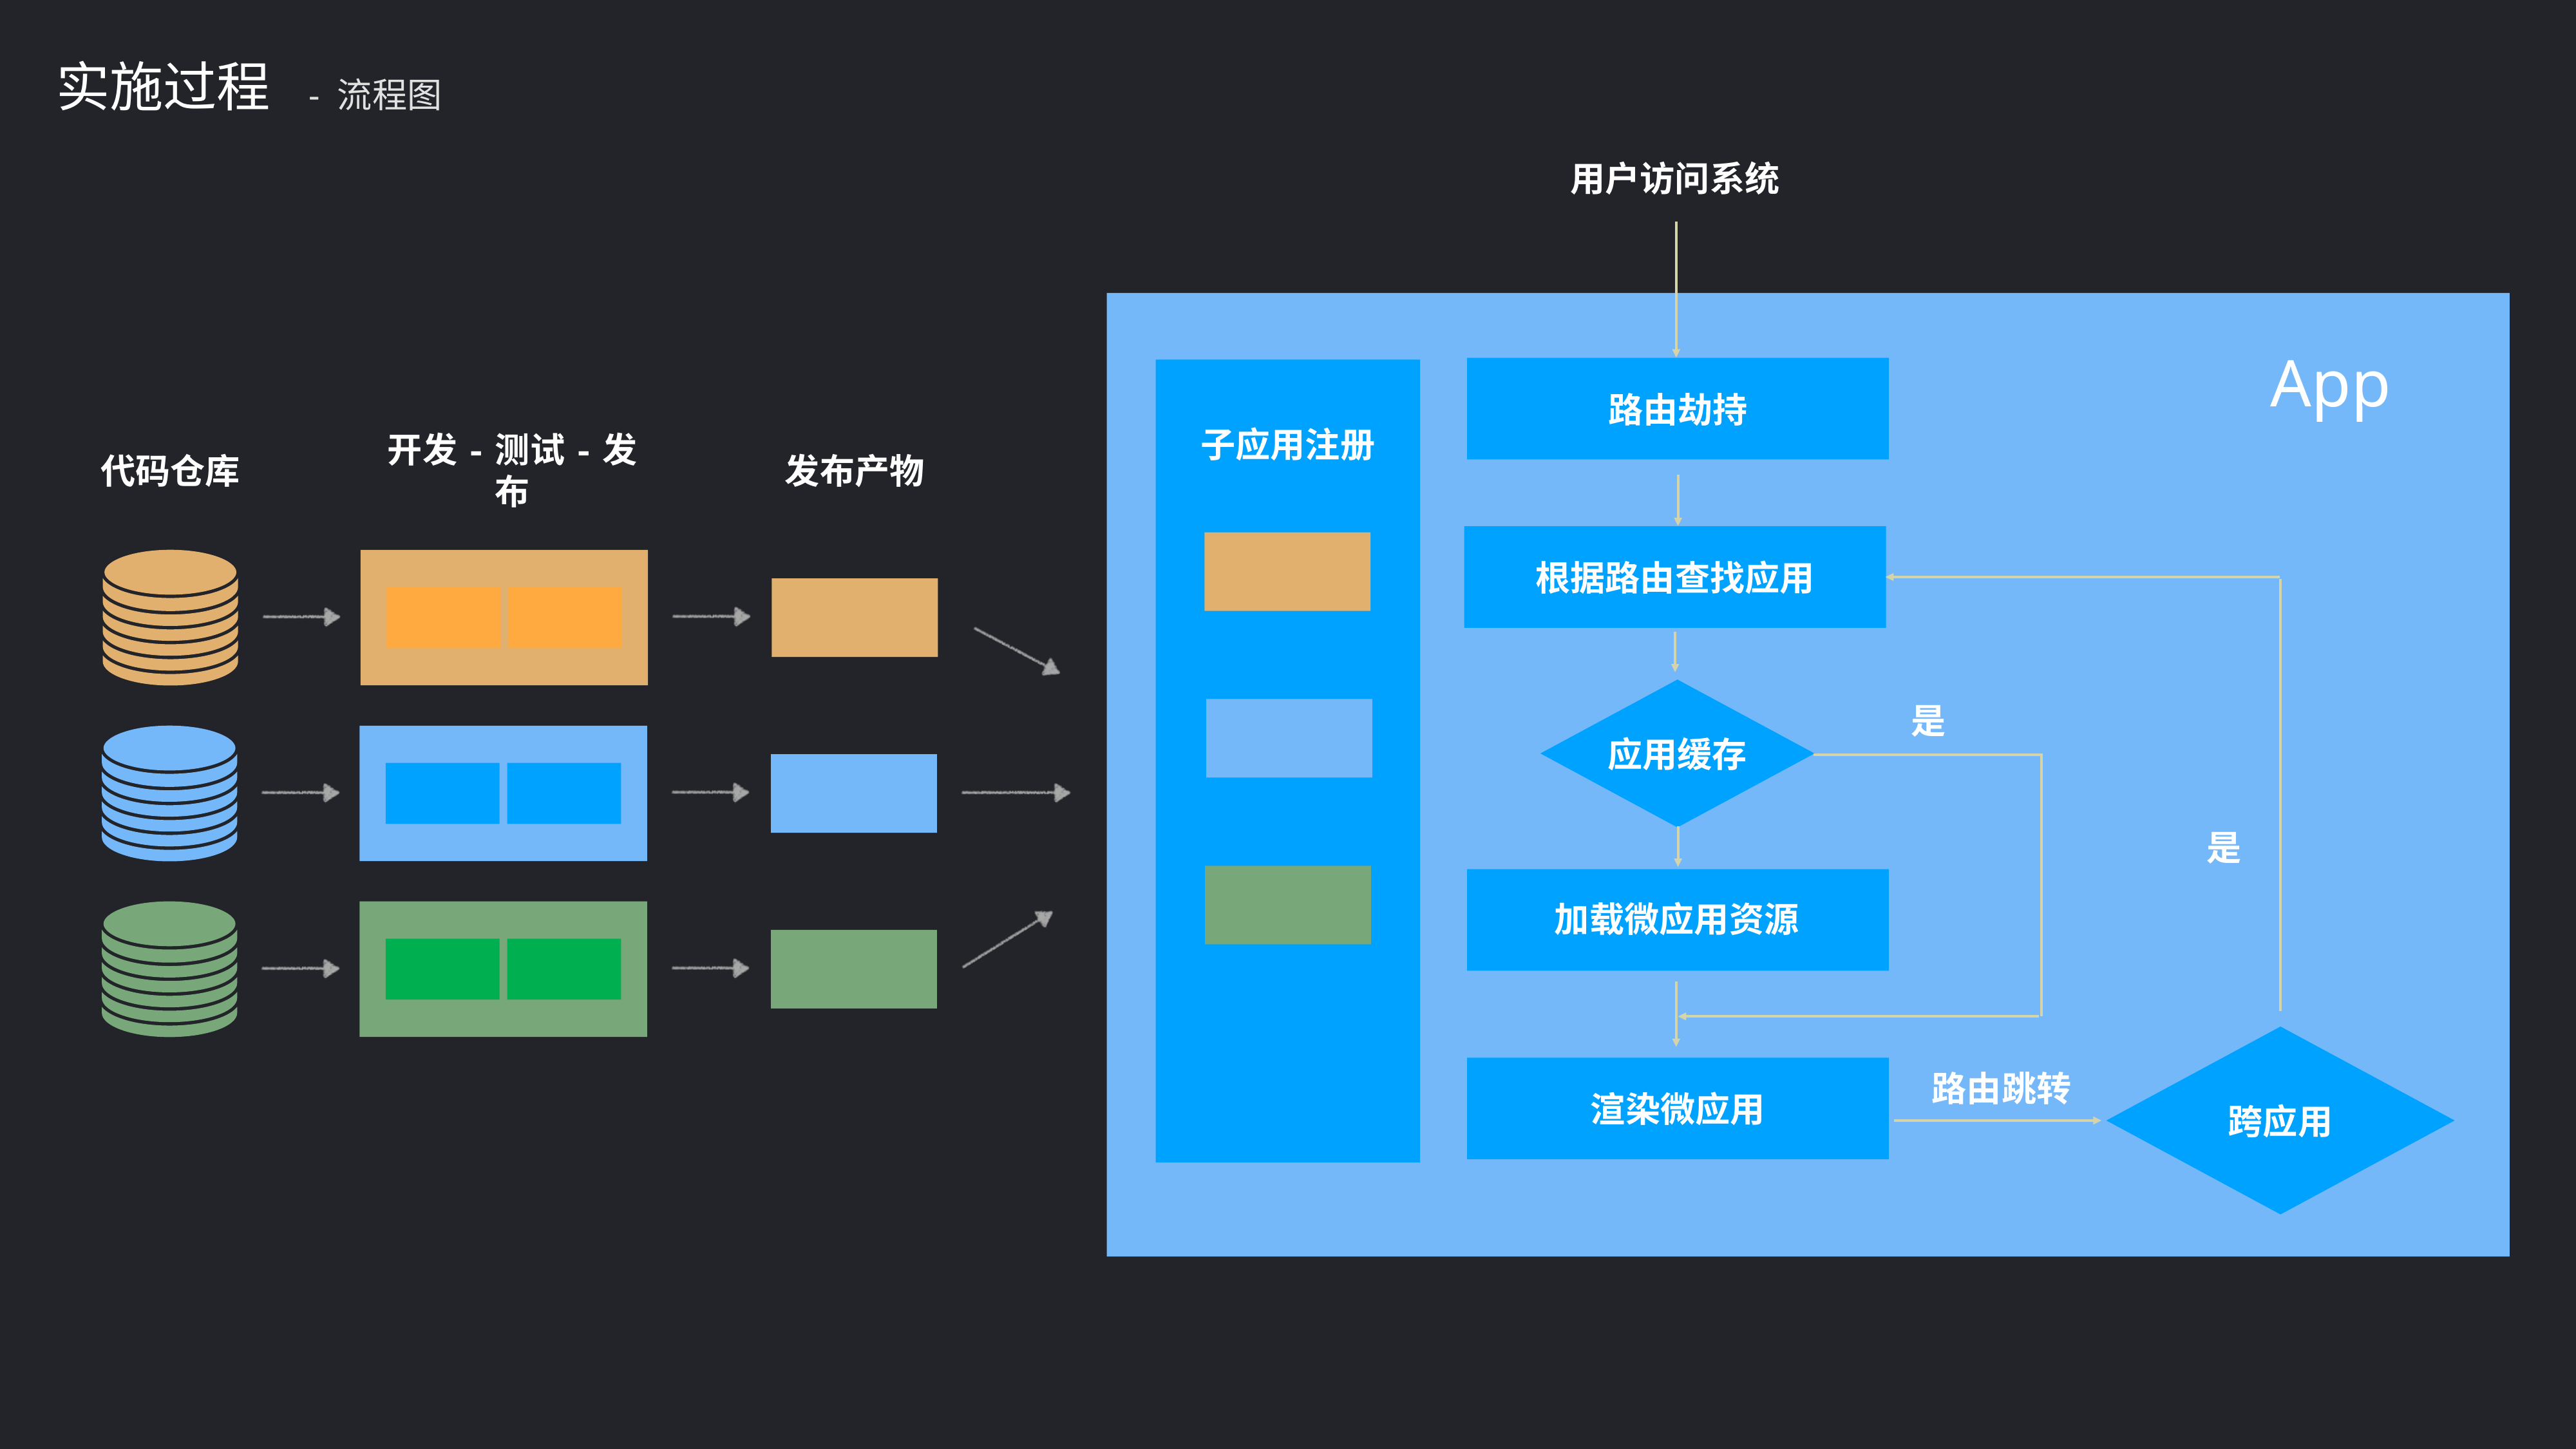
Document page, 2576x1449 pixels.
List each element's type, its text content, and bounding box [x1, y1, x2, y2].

text_box 实施过程 [50, 35, 289, 136]
picture [952, 903, 1064, 977]
text_box - 流程图 [301, 48, 450, 122]
picture [966, 620, 1068, 683]
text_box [93, 439, 938, 1037]
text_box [1106, 138, 2510, 1257]
picture [960, 782, 1074, 804]
